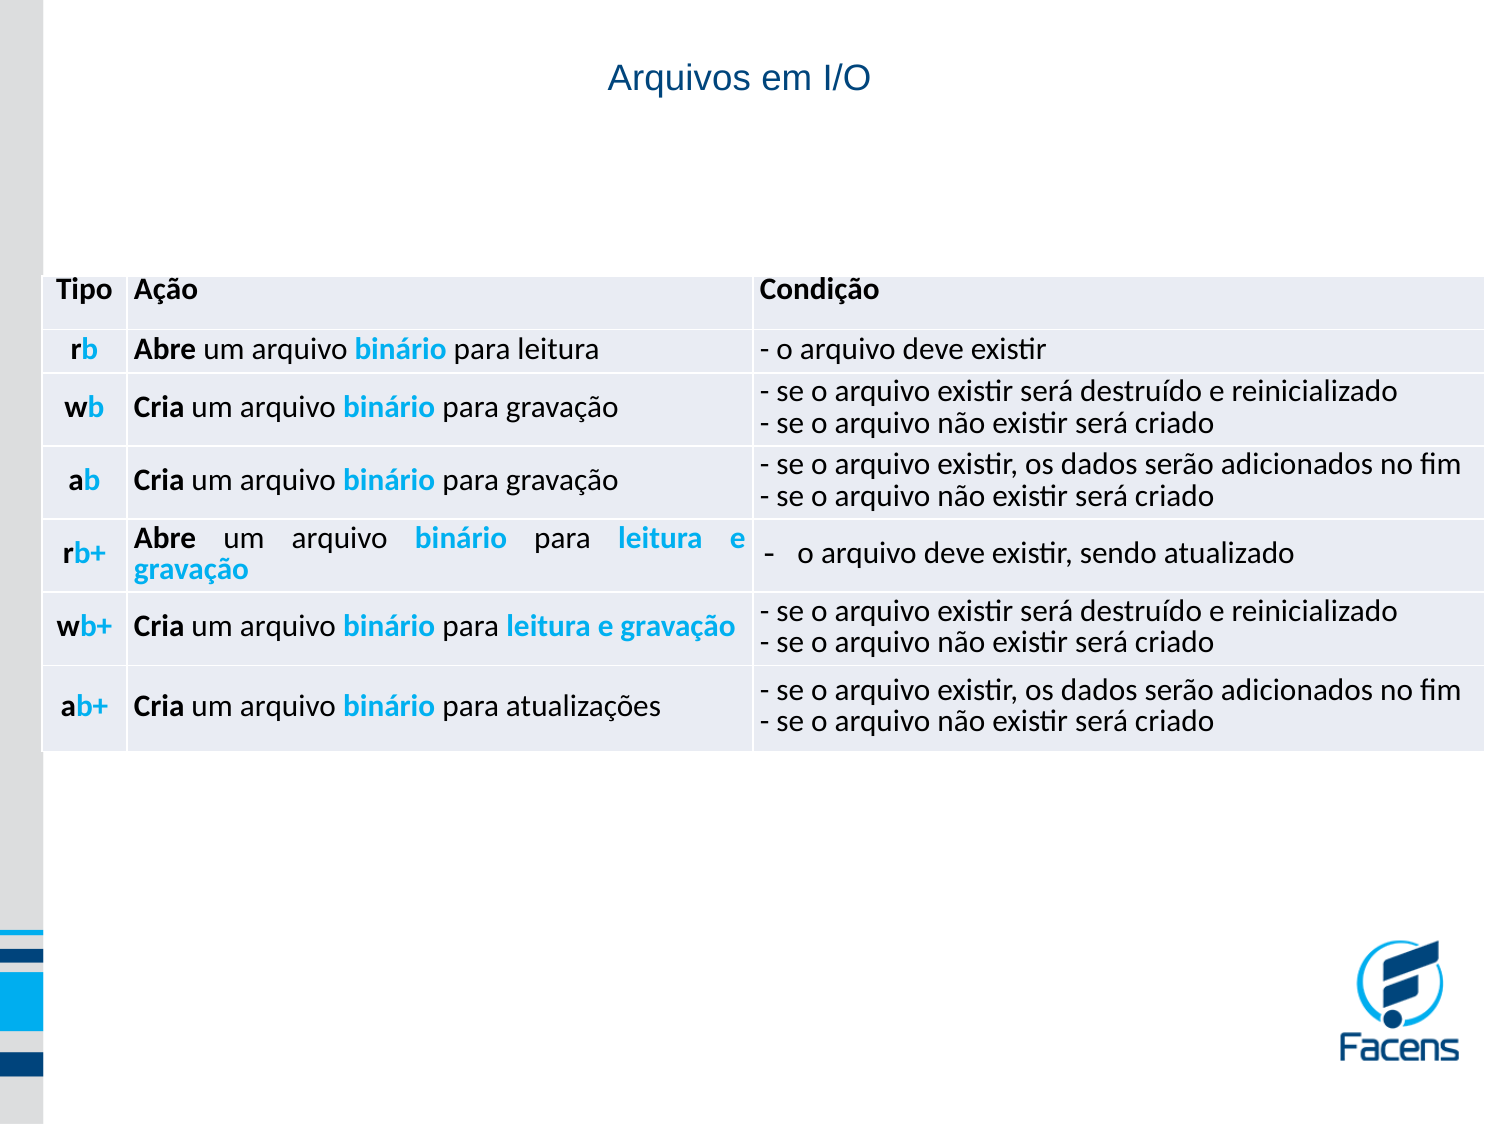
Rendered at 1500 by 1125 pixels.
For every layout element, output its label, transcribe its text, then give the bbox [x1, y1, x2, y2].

table_cell rb+ [43, 520, 126, 591]
table_cell ab [43, 447, 126, 518]
table_cell Cria um arquivo binário para gravação [128, 447, 752, 518]
table_header Ação [128, 277, 752, 329]
table_header Tipo [43, 277, 126, 329]
table_cell ab+ [43, 666, 126, 751]
table_cell Abre um arquivo binário para leitura [128, 330, 752, 372]
table_cell - se o arquivo existir será destruído e reinicializado - se o arquivo não existir será criado [754, 593, 1484, 665]
table_cell wb+ [43, 593, 126, 665]
table_cell - o arquivo deve existir [754, 330, 1484, 372]
table_cell Cria um arquivo binário para atualizações [128, 666, 752, 751]
table_cell Cria um arquivo binário para gravação [128, 374, 752, 445]
title Arquivos em I/O [64, 1, 1415, 161]
table_cell - se o arquivo existir, os dados serão adicionados no fim - se o arquivo não existir será criado [754, 447, 1484, 518]
table_cell - se o arquivo existir será destruído e reinicializado - se o arquivo não existir será criado [754, 374, 1484, 445]
table_cell Cria um arquivo binário para leitura e gravação [128, 593, 752, 665]
table_cell - se o arquivo existir, os dados serão adicionados no fim - se o arquivo não existir será criado [754, 666, 1484, 751]
table_cell Abre um arquivo binário para leitura e gravação [128, 520, 752, 591]
table_cell - o arquivo deve existir, sendo atualizado [754, 520, 1484, 591]
table_cell wb [43, 374, 126, 445]
table_header Condição [754, 277, 1484, 329]
table_cell rb [43, 330, 126, 372]
picture [0, 0, 1500, 1125]
